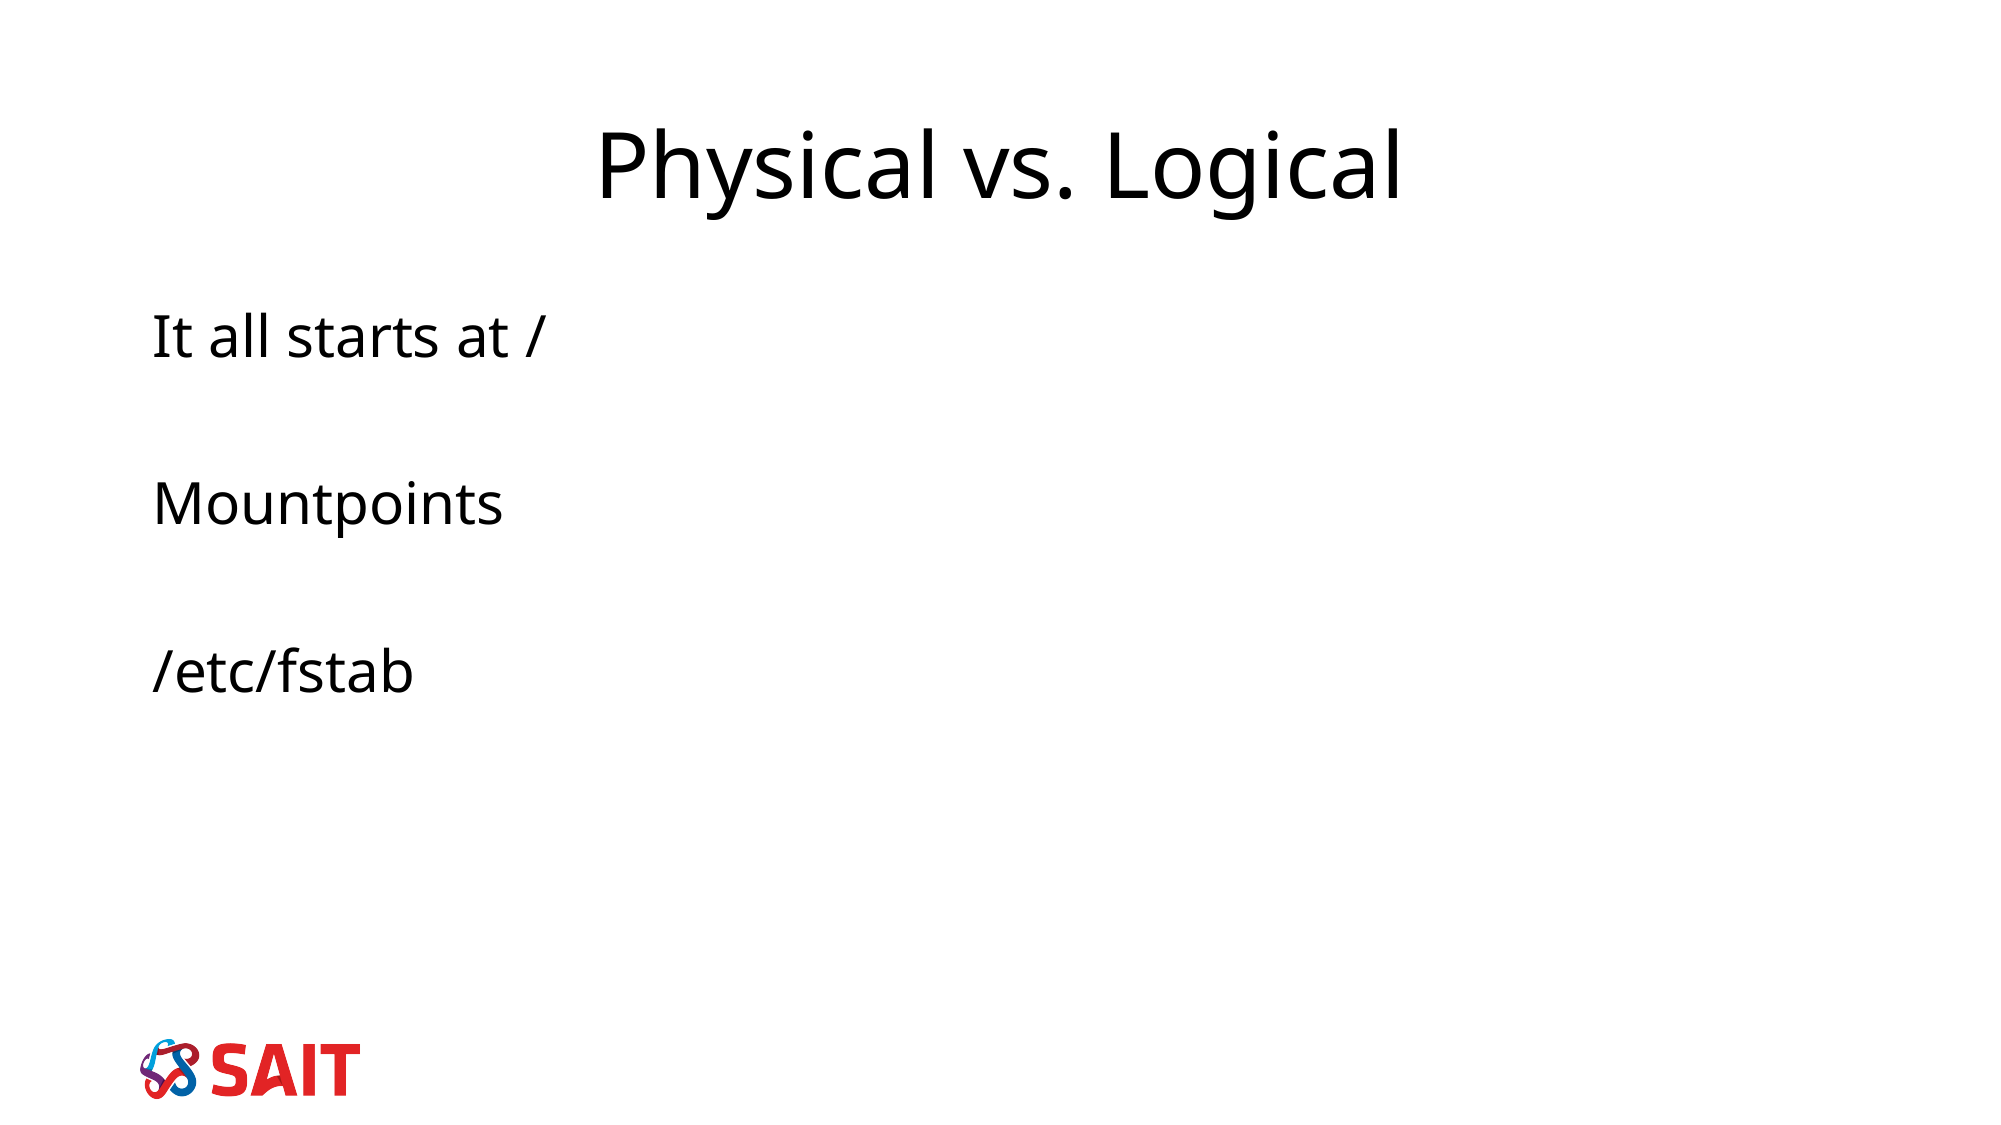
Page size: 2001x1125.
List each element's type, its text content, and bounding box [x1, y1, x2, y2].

list It all starts at / Mountpoints /etc/fstab [137, 299, 1863, 1014]
title Physical vs. Logical [137, 59, 1863, 278]
picture [114, 1013, 386, 1125]
